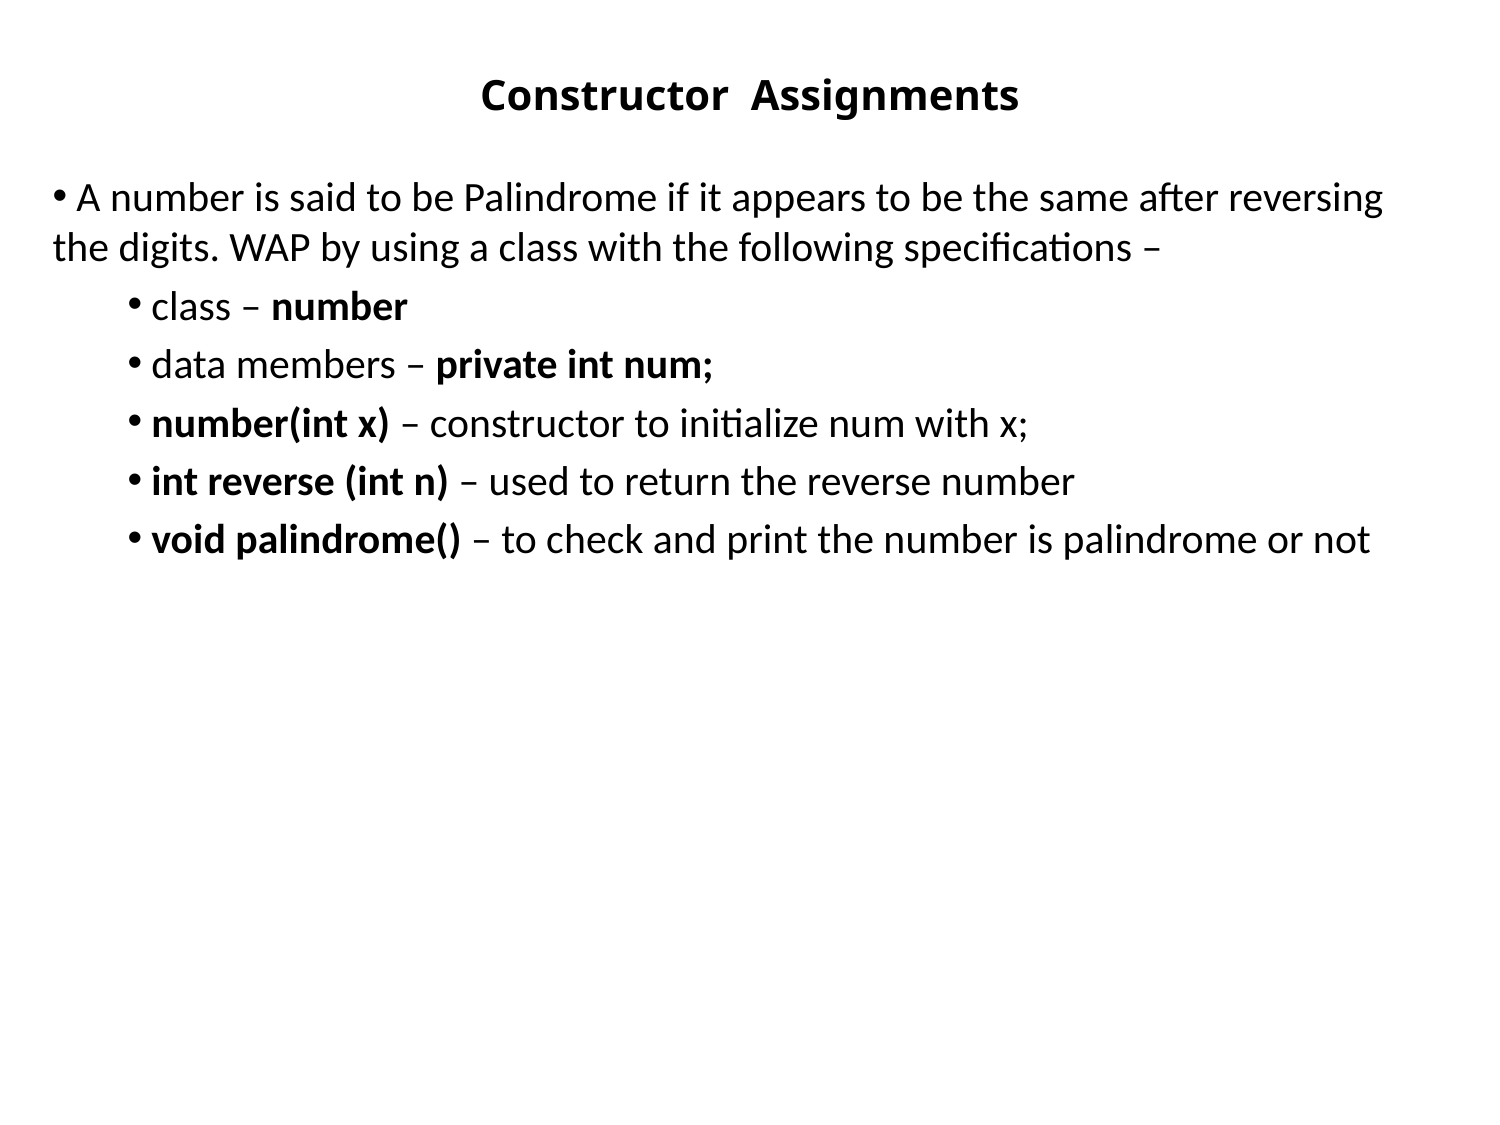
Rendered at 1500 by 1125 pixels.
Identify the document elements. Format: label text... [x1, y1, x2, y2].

subtitle A number is said to be Palindrome if it appears to be the same after reversing the digits. WAP by using a class with the following specifications – class – number data members – private int num; number(int x) – constructor to initialize num with x; int reverse (int n) – used to return the reverse number void palindrome() – to check and print the number is palindrome or not [37, 162, 1463, 625]
title Constructor Assignments [37, 62, 1463, 125]
